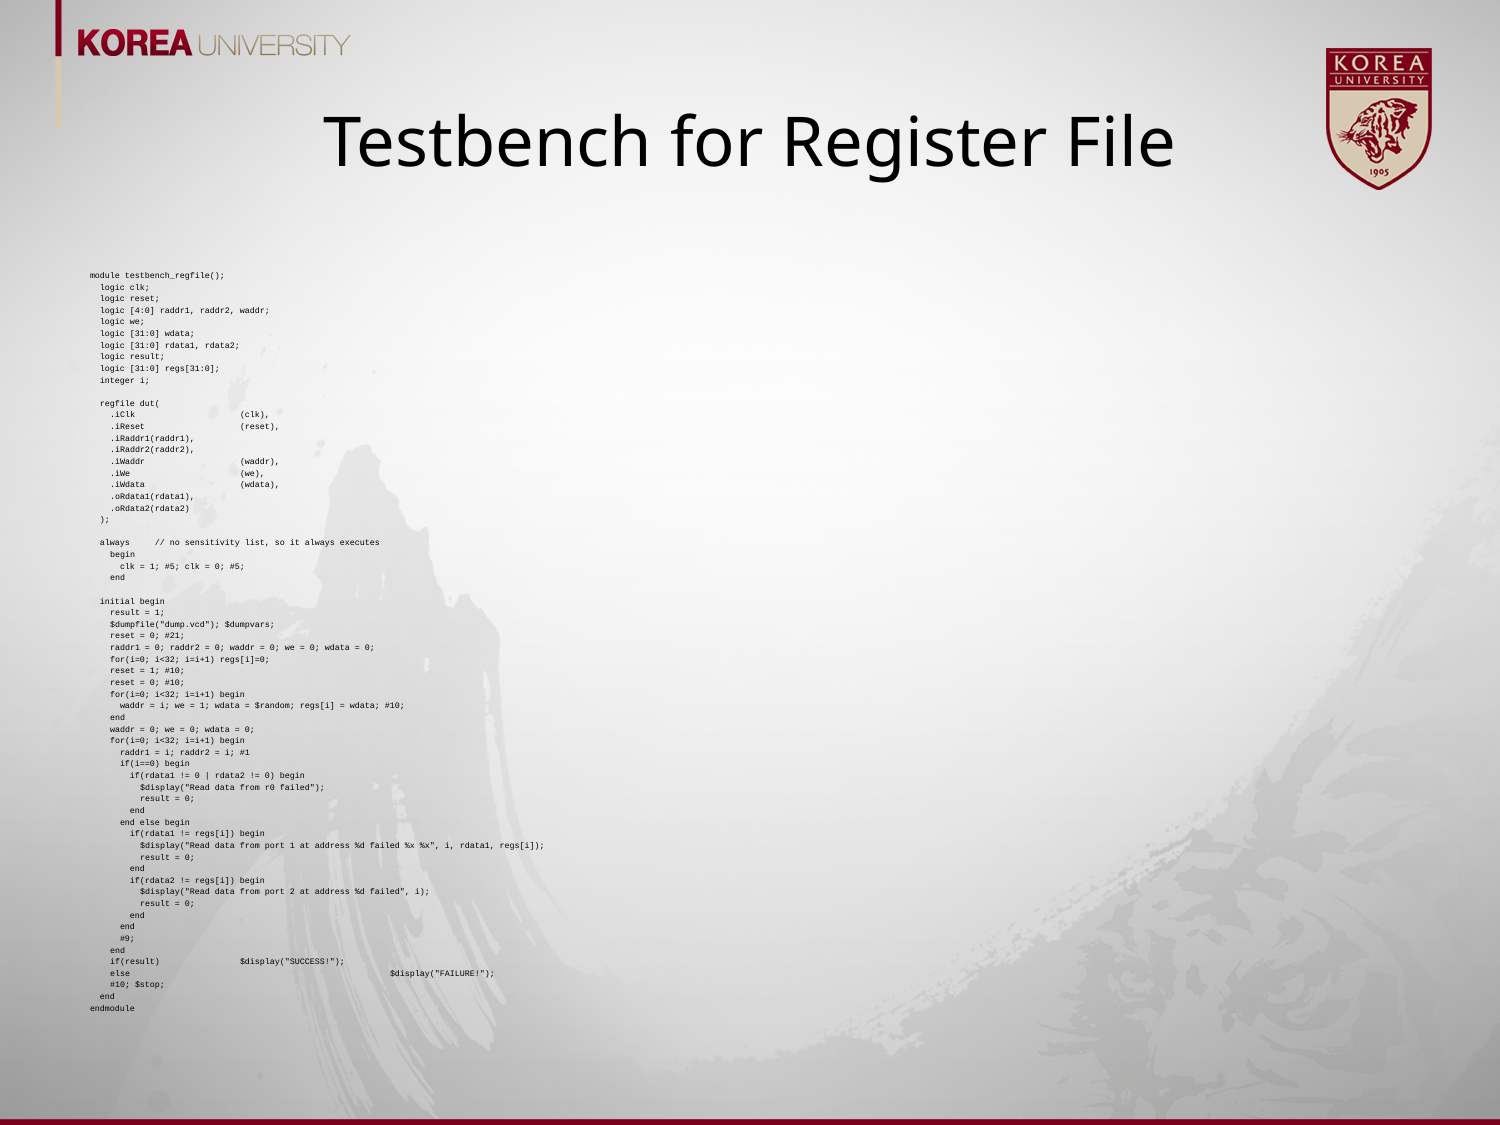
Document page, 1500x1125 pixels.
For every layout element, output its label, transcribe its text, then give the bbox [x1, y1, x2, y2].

picture [0, 0, 1500, 1125]
title Testbench for Register File [75, 45, 1425, 233]
list module testbench_regfile(); logic clk; logic reset; logic [4:0] raddr1, raddr2, waddr; logic we; logic [31:0] wdata; logic [31:0] rdata1, rdata2; logic result; logic [31:0] regs[31:0]; integer i; regfile dut( .iClk (clk), .iReset (reset), .iRaddr1(raddr1), .iRaddr2(raddr2), .iWaddr (waddr), .iWe (we), .iWdata (wdata), .oRdata1(rdata1), .oRdata2(rdata2) ); always // no sensitivity list, so it always executes begin clk = 1; #5; clk = 0; #5; end initial begin result = 1; $dumpfile("dump.vcd"); $dumpvars; reset = 0; #21; raddr1 = 0; raddr2 = 0; waddr = 0; we = 0; wdata = 0; for(i=0; i<32; i=i+1) regs[i]=0; reset = 1; #10; reset = 0; #10; for(i=0; i<32; i=i+1) begin waddr = i; we = 1; wdata = $random; regs[i] = wdata; #10; end waddr = 0; we = 0; wdata = 0; for(i=0; i<32; i=i+1) begin raddr1 = i; raddr2 = i; #1 if(i==0) begin if(rdata1 != 0 | rdata2 != 0) begin $display("Read data from r0 failed"); result = 0; end end else begin if(rdata1 != regs[i]) begin $display("Read data from port 1 at address %d failed %x %x", i, rdata1, regs[i]); result = 0; end if(rdata2 != regs[i]) begin $display("Read data from port 2 at address %d failed", i); result = 0; end end #9; end if(result) $display("SUCCESS!"); else $display("FAILURE!"); #10; $stop; end endmodule [75, 262, 1425, 1005]
